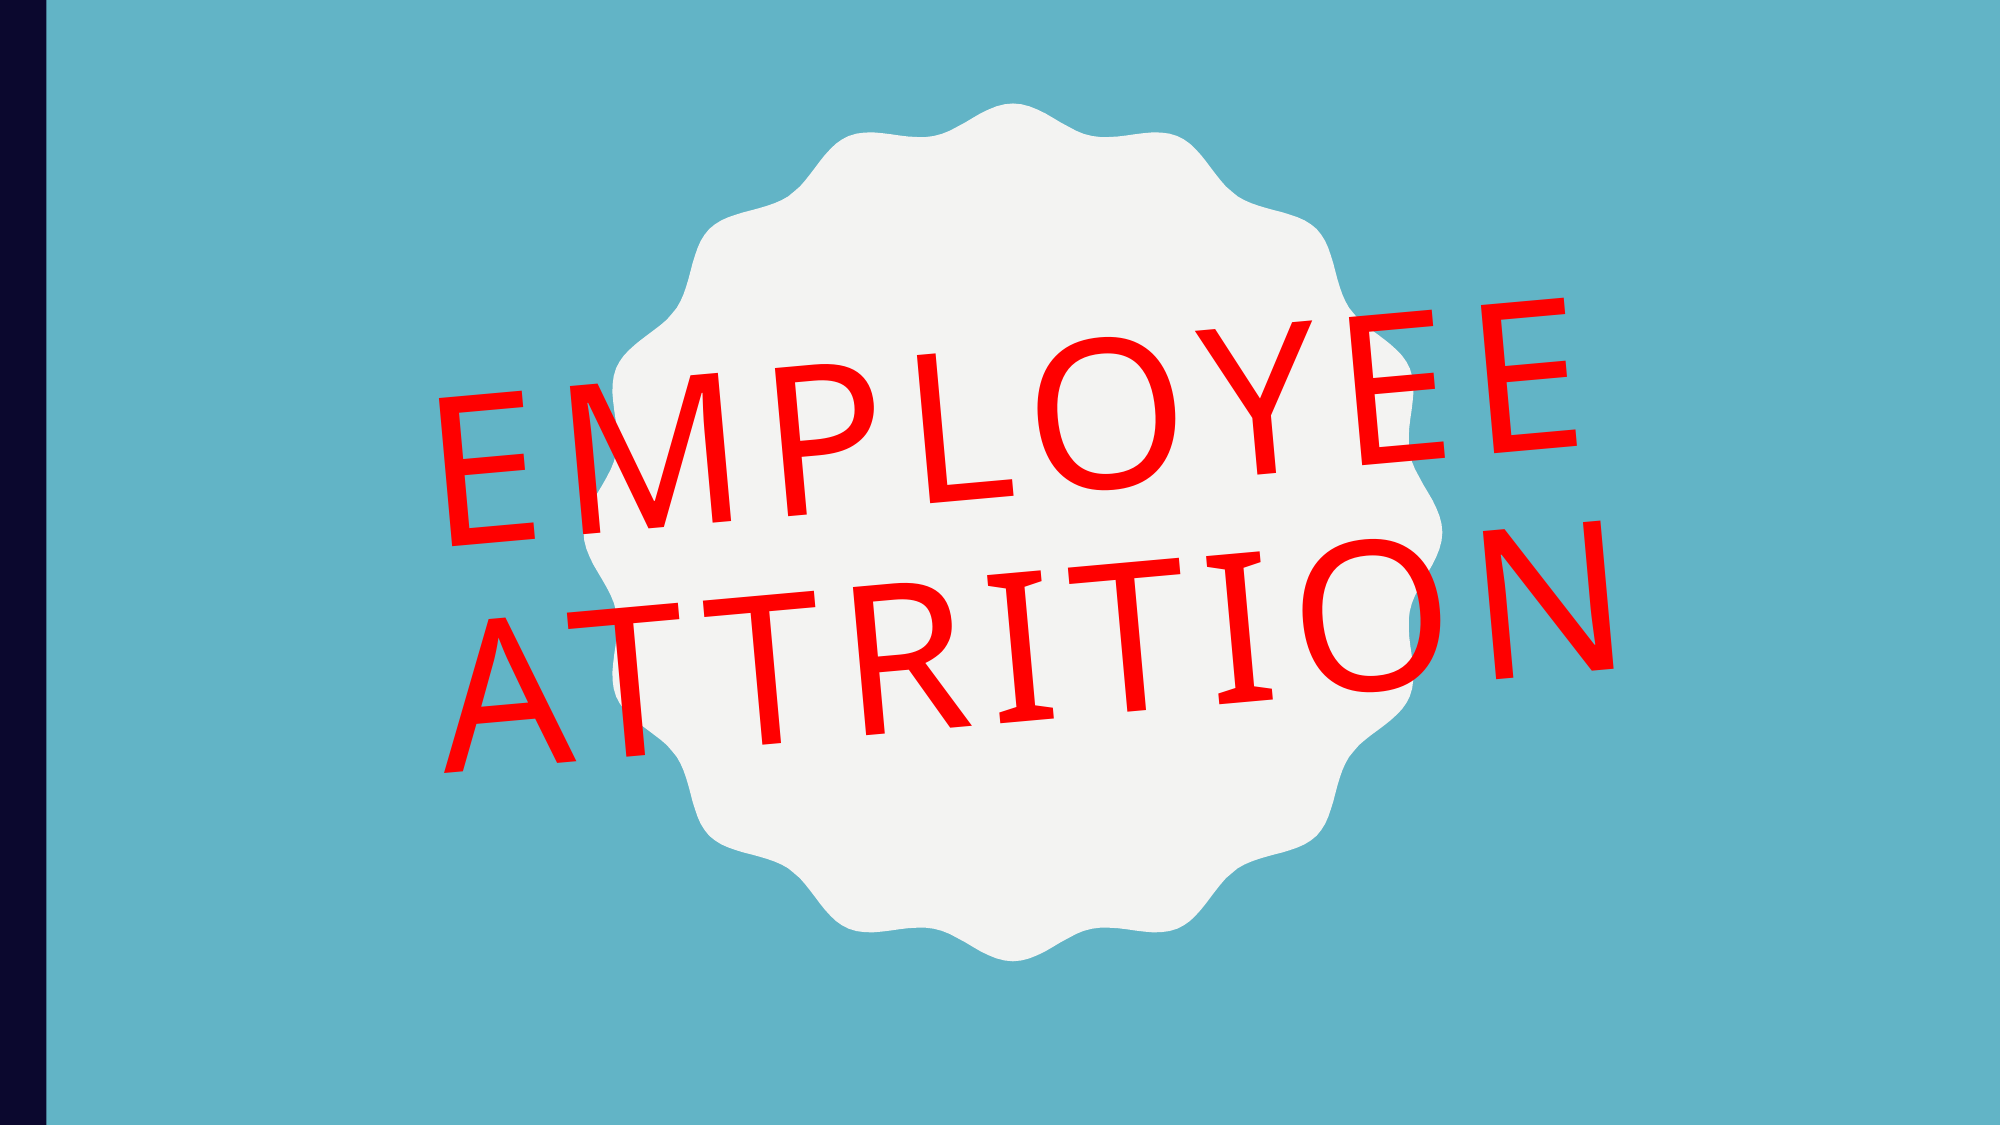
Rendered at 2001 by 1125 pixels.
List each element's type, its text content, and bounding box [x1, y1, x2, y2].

title Employee attrition [148, 105, 1899, 976]
